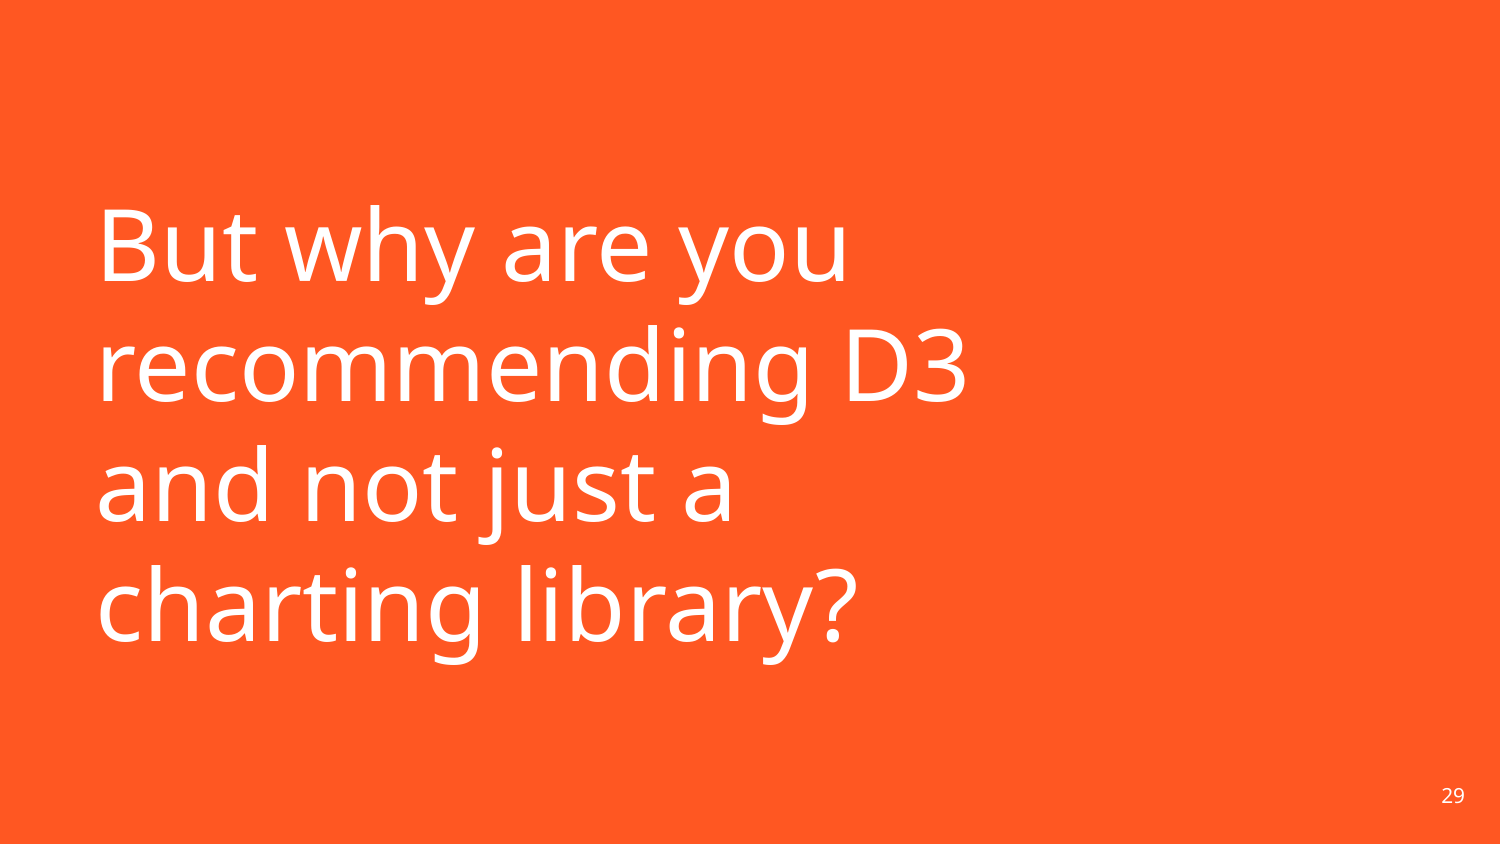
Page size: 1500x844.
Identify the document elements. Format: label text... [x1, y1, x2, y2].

slide_number ‹#› [1389, 764, 1480, 830]
title But why are you recommending D3 and not just a charting library? [80, 86, 1013, 758]
